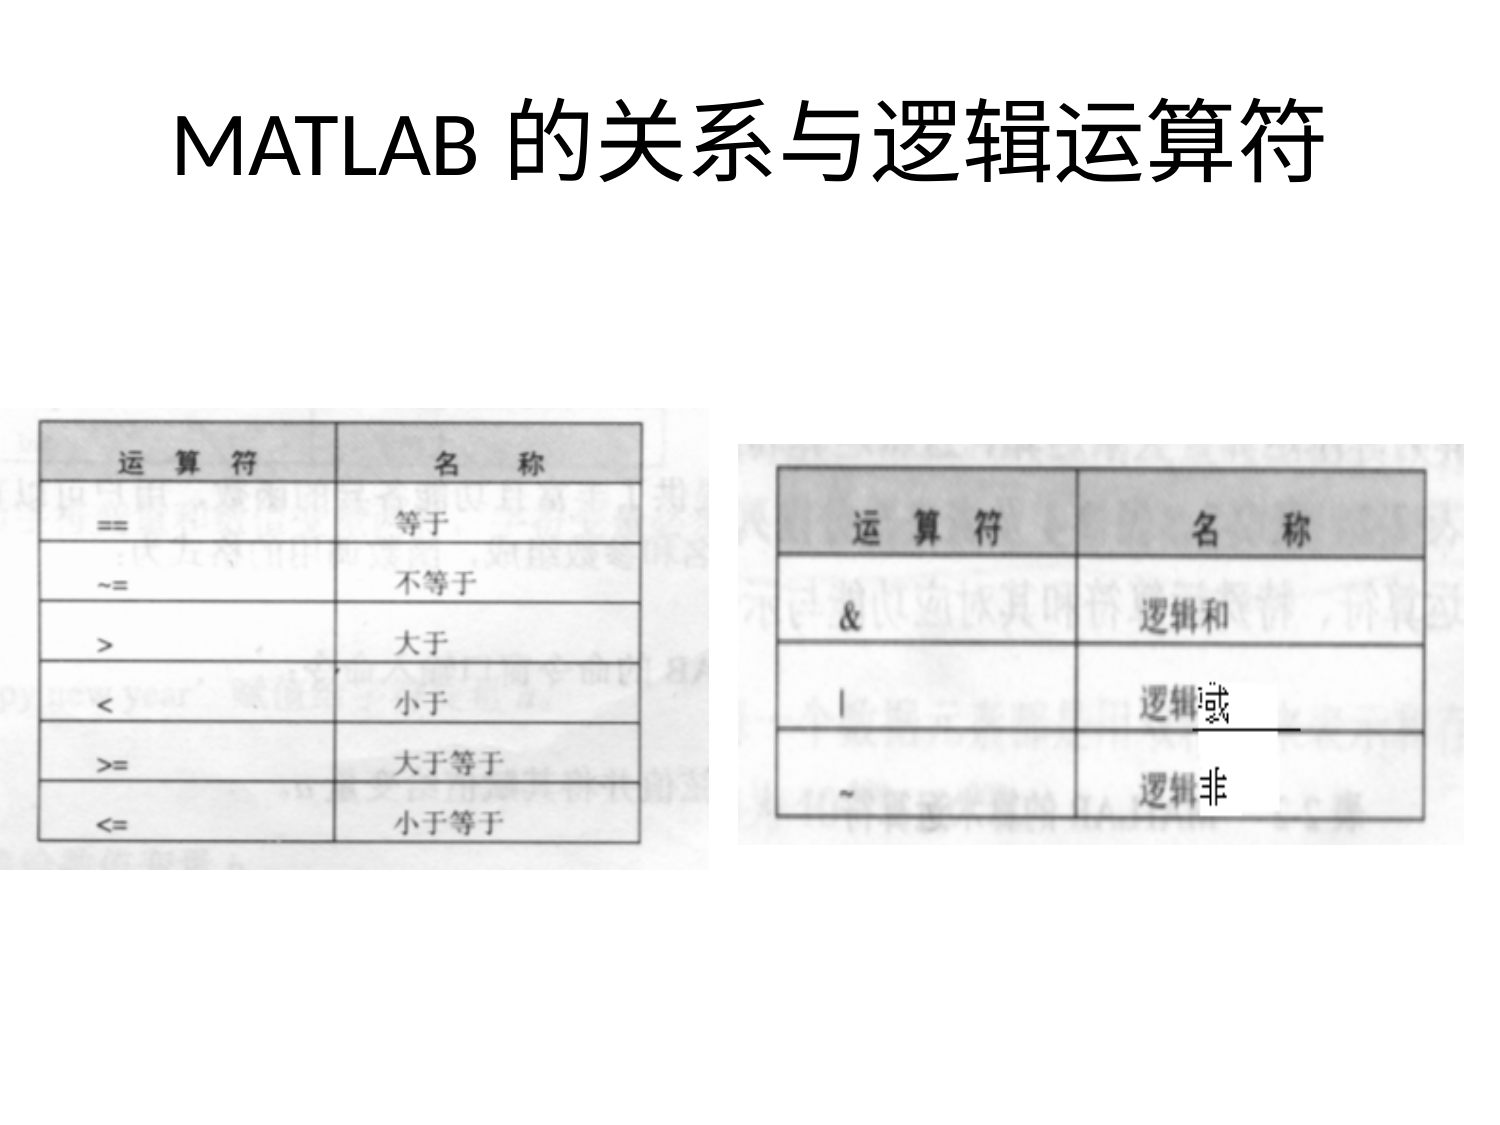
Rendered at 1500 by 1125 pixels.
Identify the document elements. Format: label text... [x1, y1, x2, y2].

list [0, 408, 710, 870]
title MATLAB的关系与逻辑运算符 [75, 45, 1425, 233]
picture [738, 444, 1464, 845]
